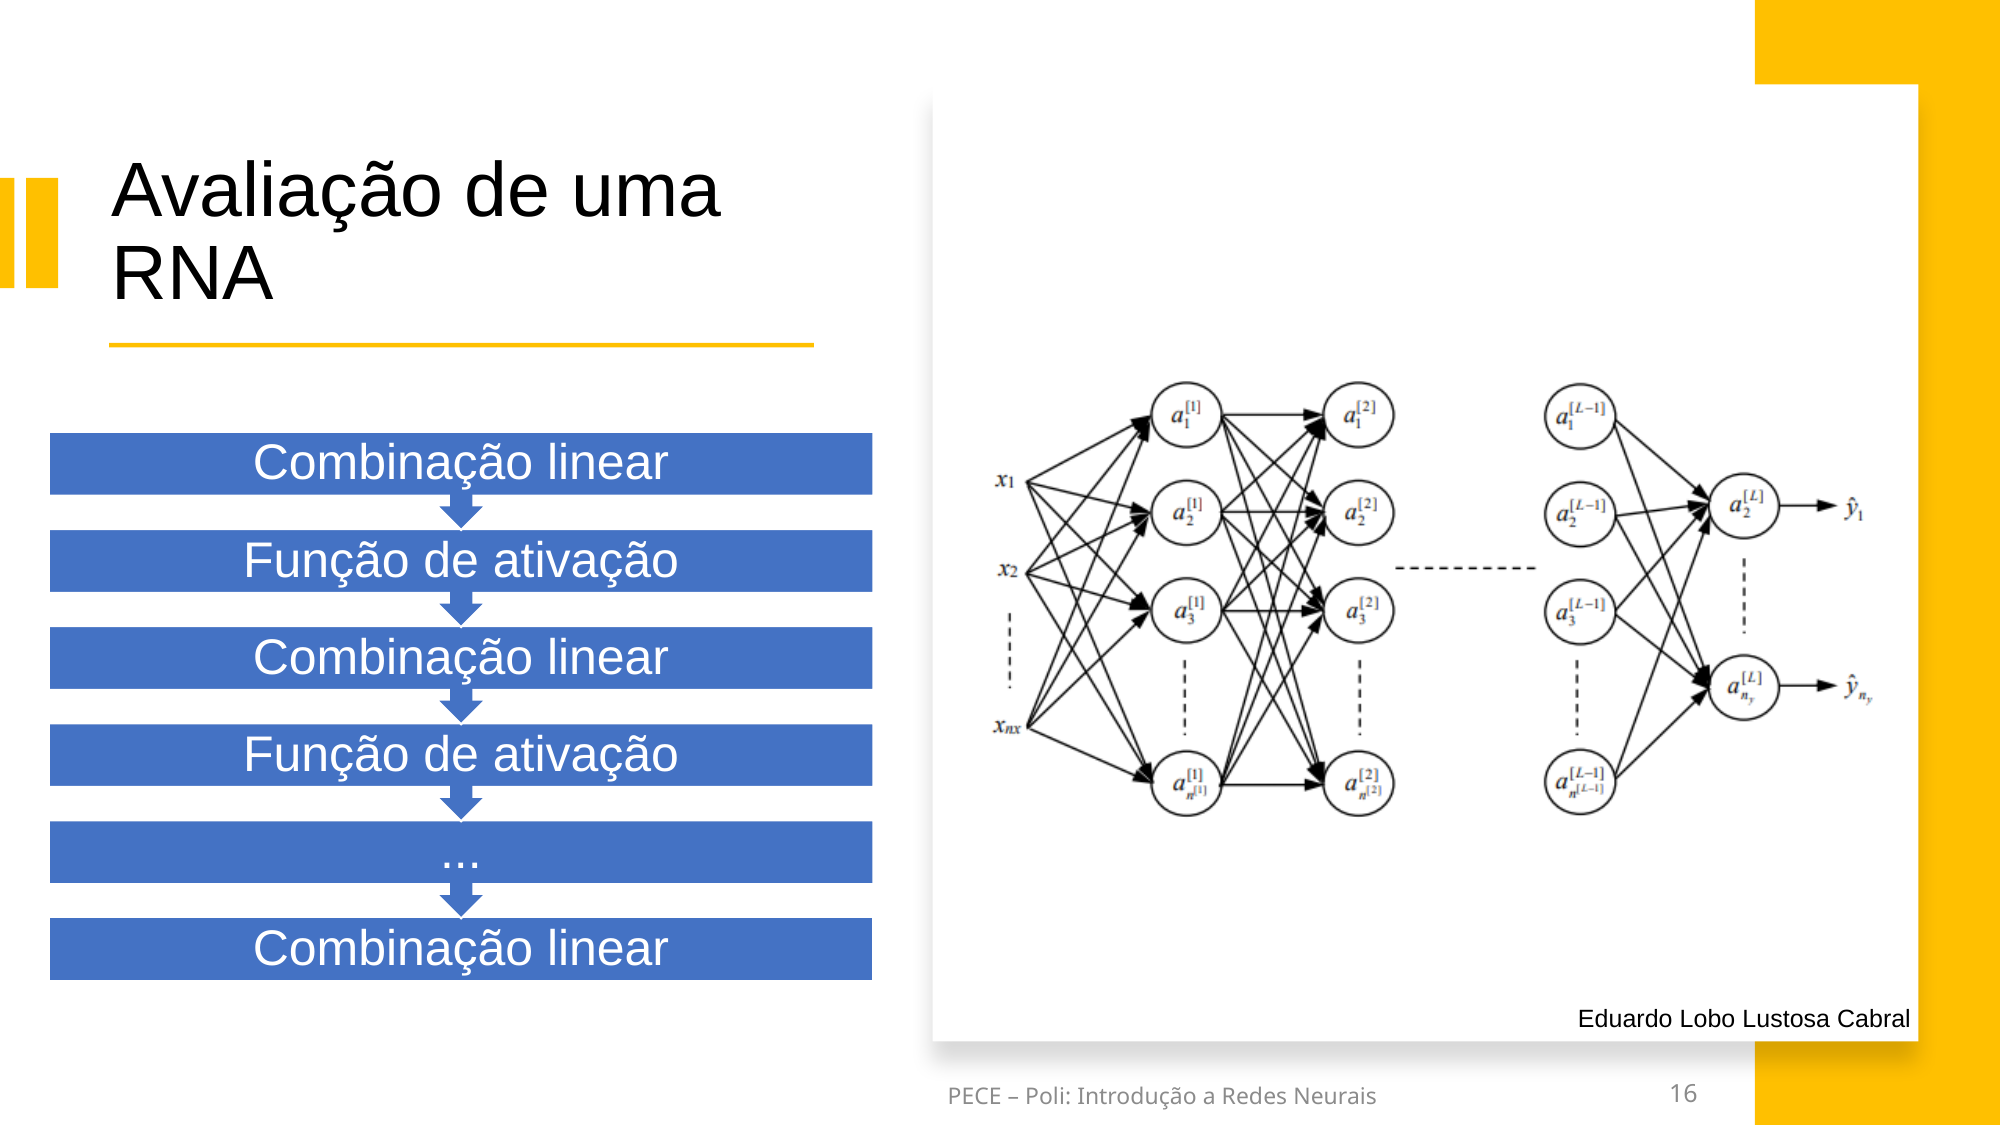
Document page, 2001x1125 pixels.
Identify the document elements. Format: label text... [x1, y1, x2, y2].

title Avaliação de uma RNA [96, 140, 845, 326]
text_box Eduardo Lobo Lustosa Cabral [1563, 995, 1930, 1040]
text_box [1754, 0, 2000, 1125]
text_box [0, 177, 59, 289]
slide_number 16 [1539, 1065, 1713, 1125]
text_box [932, 83, 1919, 1042]
text_box [0, 0, 1754, 1125]
picture [961, 344, 1893, 842]
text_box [48, 431, 874, 982]
text_box [108, 342, 815, 348]
footer PECE – Poli: Introdução a Redes Neurais [932, 1065, 1434, 1125]
